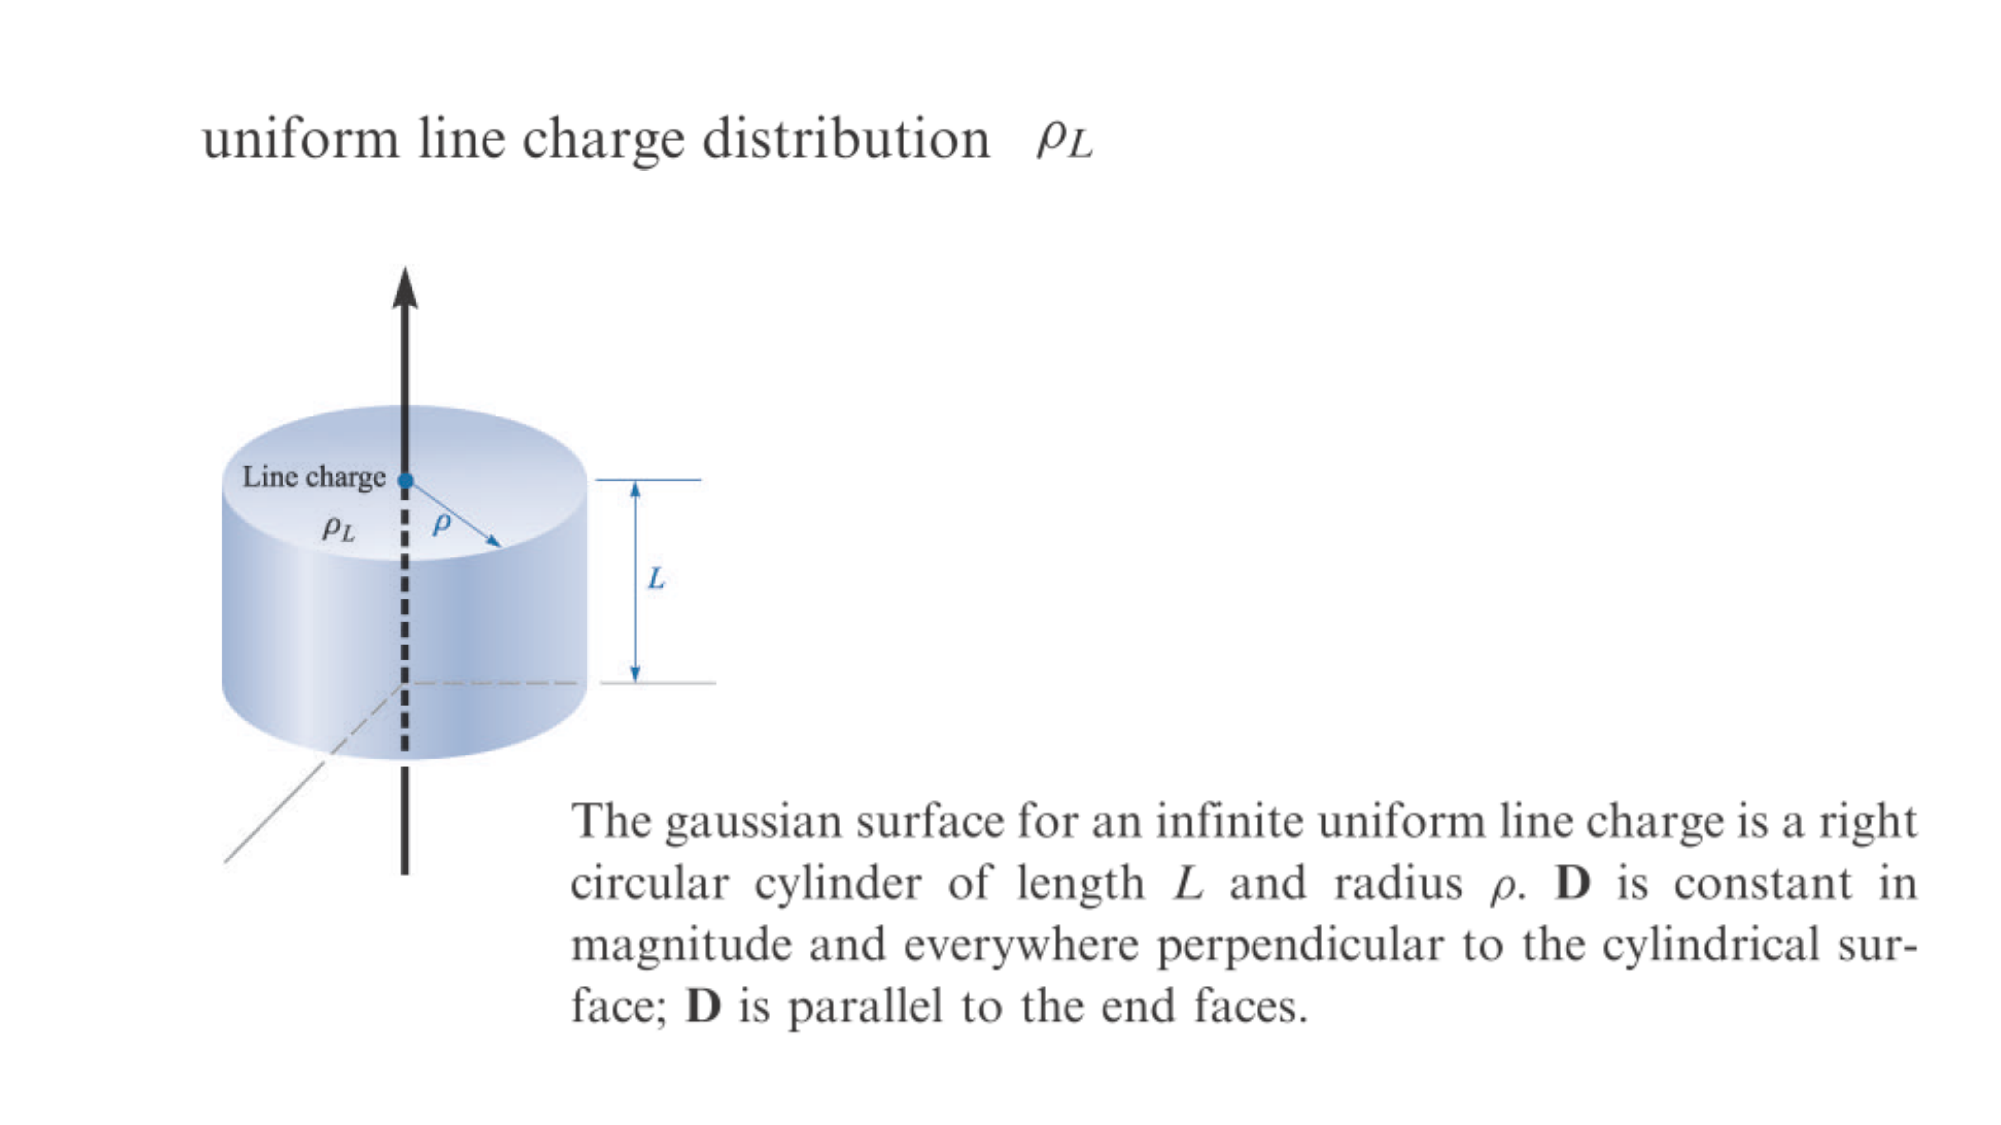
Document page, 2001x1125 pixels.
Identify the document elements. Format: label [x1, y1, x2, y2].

picture [1022, 96, 1106, 171]
picture [199, 96, 1000, 171]
picture [89, 249, 1944, 1049]
